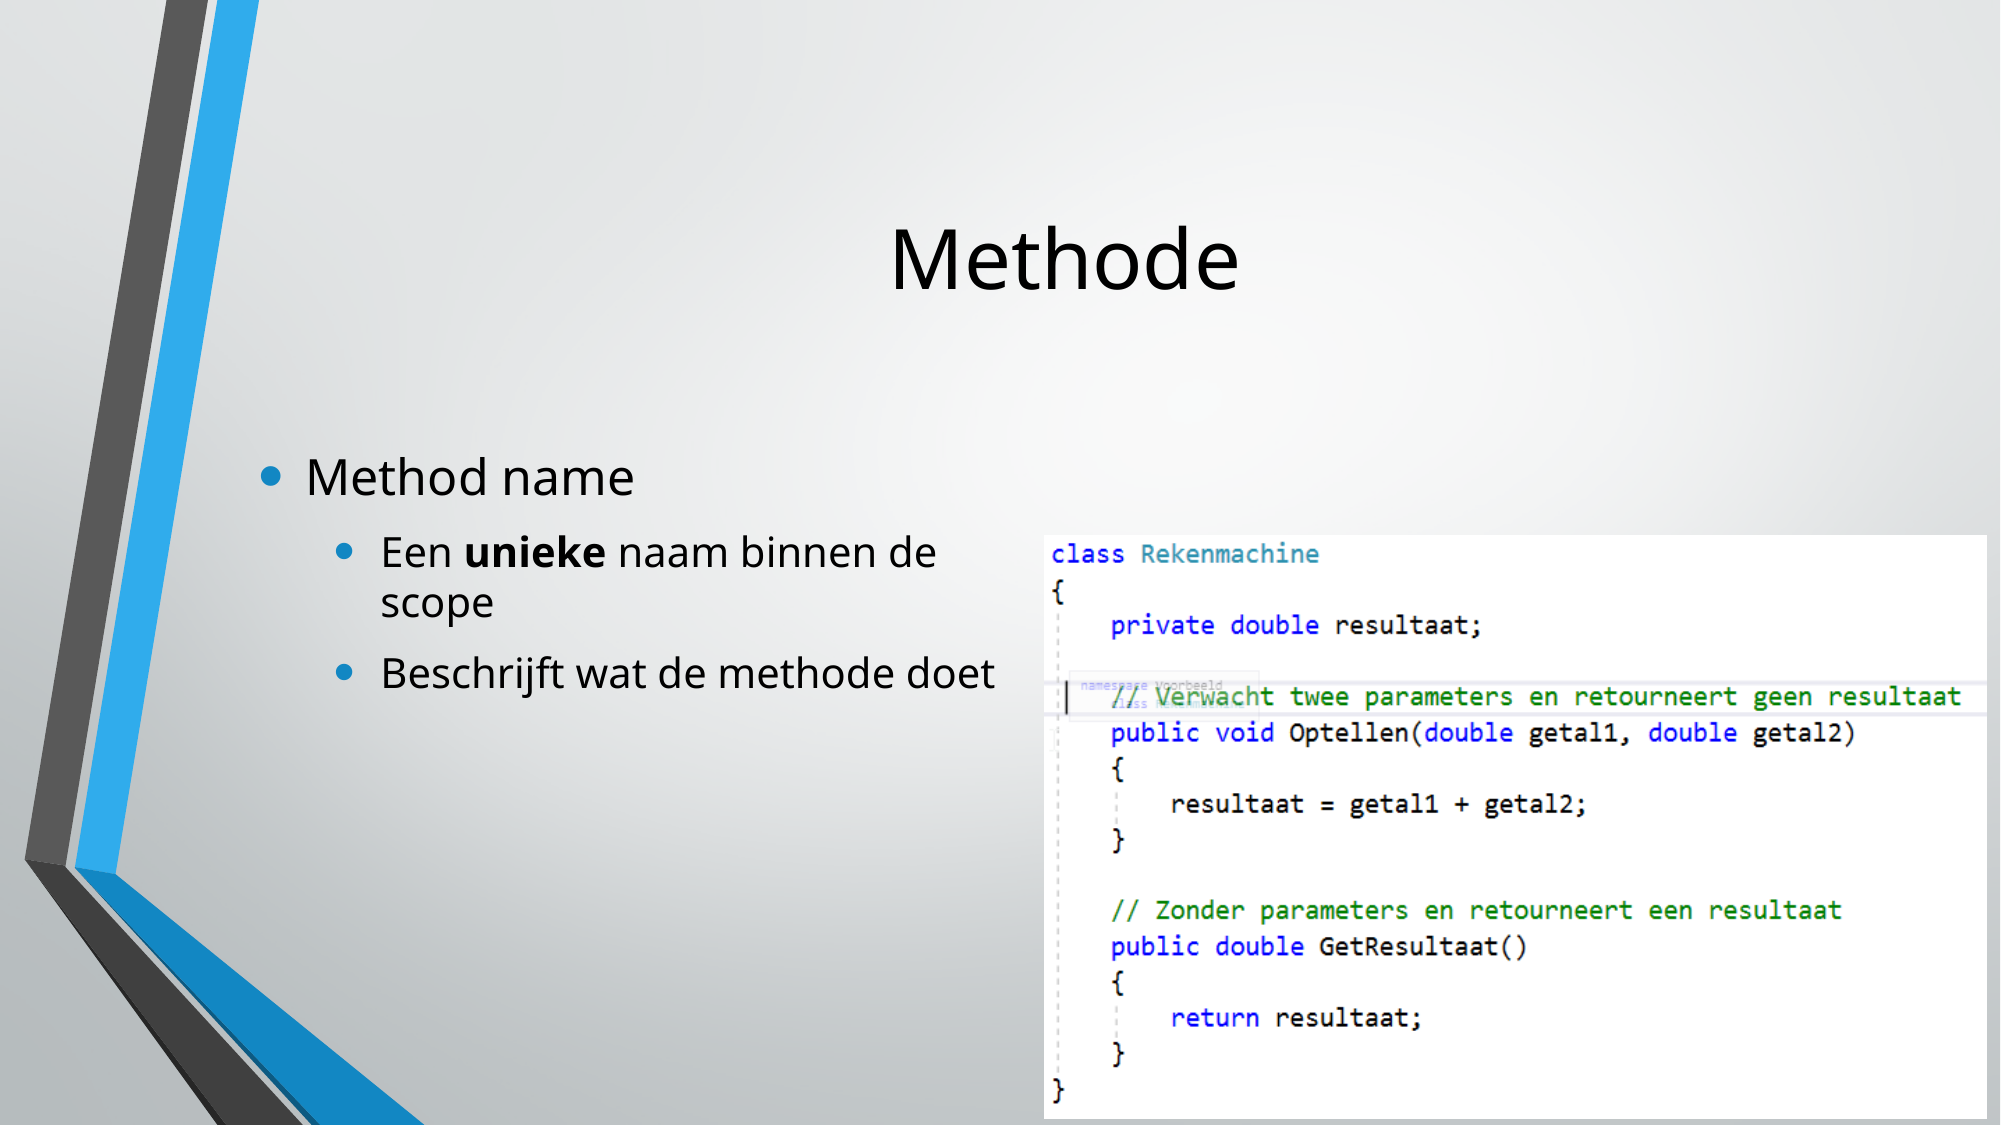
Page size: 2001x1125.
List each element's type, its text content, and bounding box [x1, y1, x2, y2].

picture [1044, 535, 1987, 1119]
list Method name Een unieke naam binnen de scope Beschrijft wat de methode doet [243, 437, 1050, 950]
title Methode [243, 112, 1887, 400]
